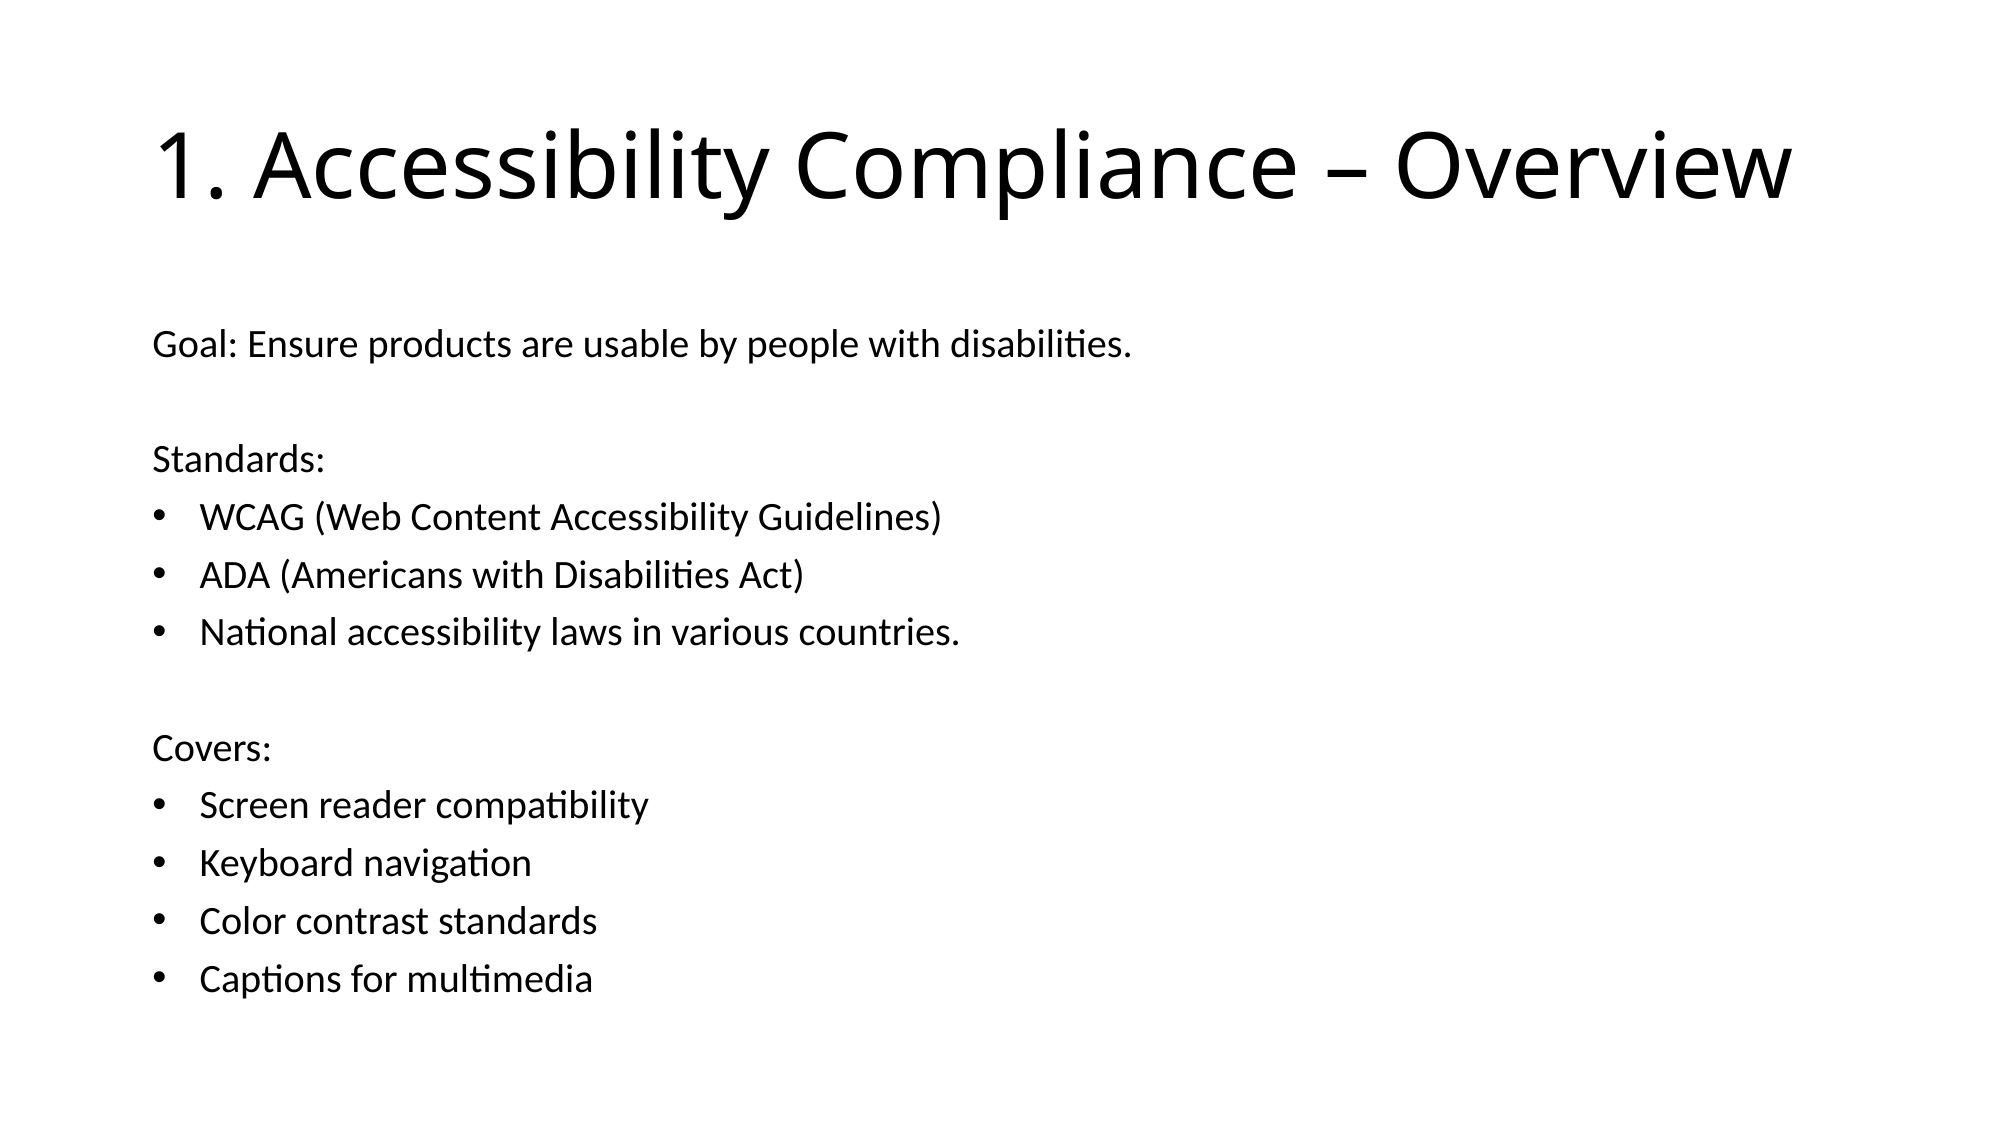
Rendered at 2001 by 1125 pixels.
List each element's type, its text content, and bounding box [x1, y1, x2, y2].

title 1. Accessibility Compliance – Overview [137, 59, 1863, 252]
list Goal: Ensure products are usable by people with disabilities. Standards: WCAG (Web Content Accessibility Guidelines) ADA (Americans with Disabilities Act) National accessibility laws in various countries. Covers: Screen reader compatibility Keyboard navigation Color contrast standards Captions for multimedia [137, 252, 1863, 1014]
